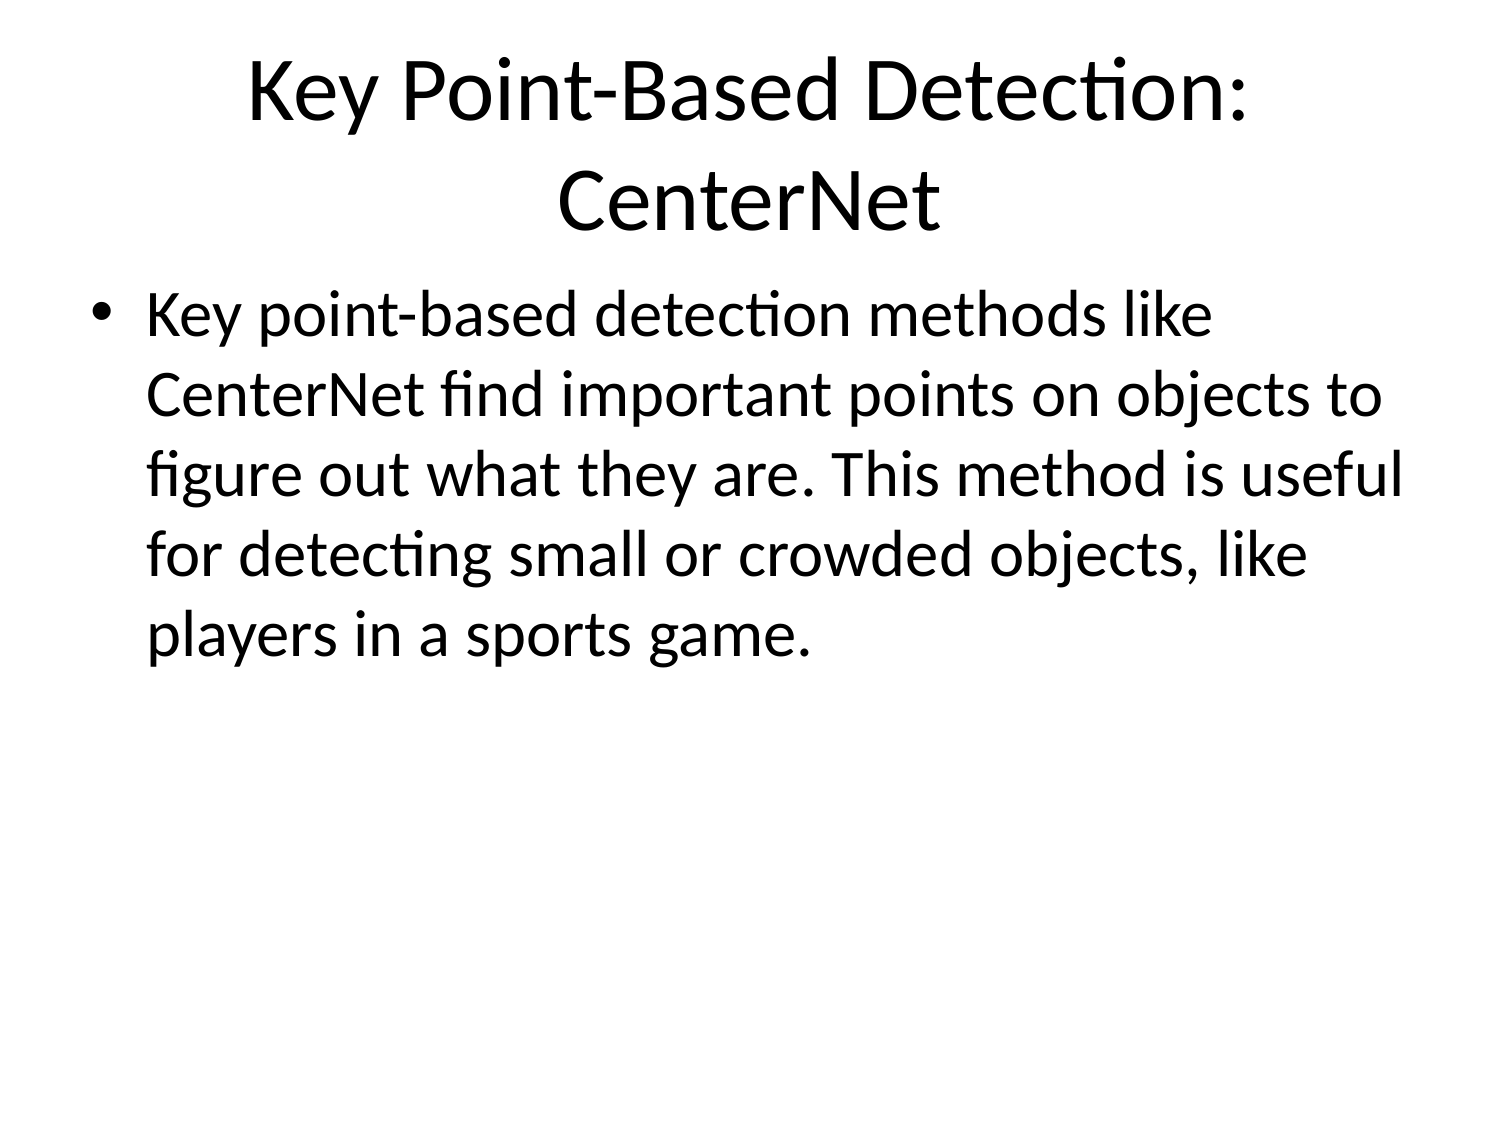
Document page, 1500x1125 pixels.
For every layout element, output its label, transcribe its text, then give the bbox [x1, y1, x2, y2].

list Key point-based detection methods like CenterNet find important points on objects to figure out what they are. This method is useful for detecting small or crowded objects, like players in a sports game. [75, 262, 1425, 1005]
title Key Point-Based Detection: CenterNet [75, 45, 1425, 233]
